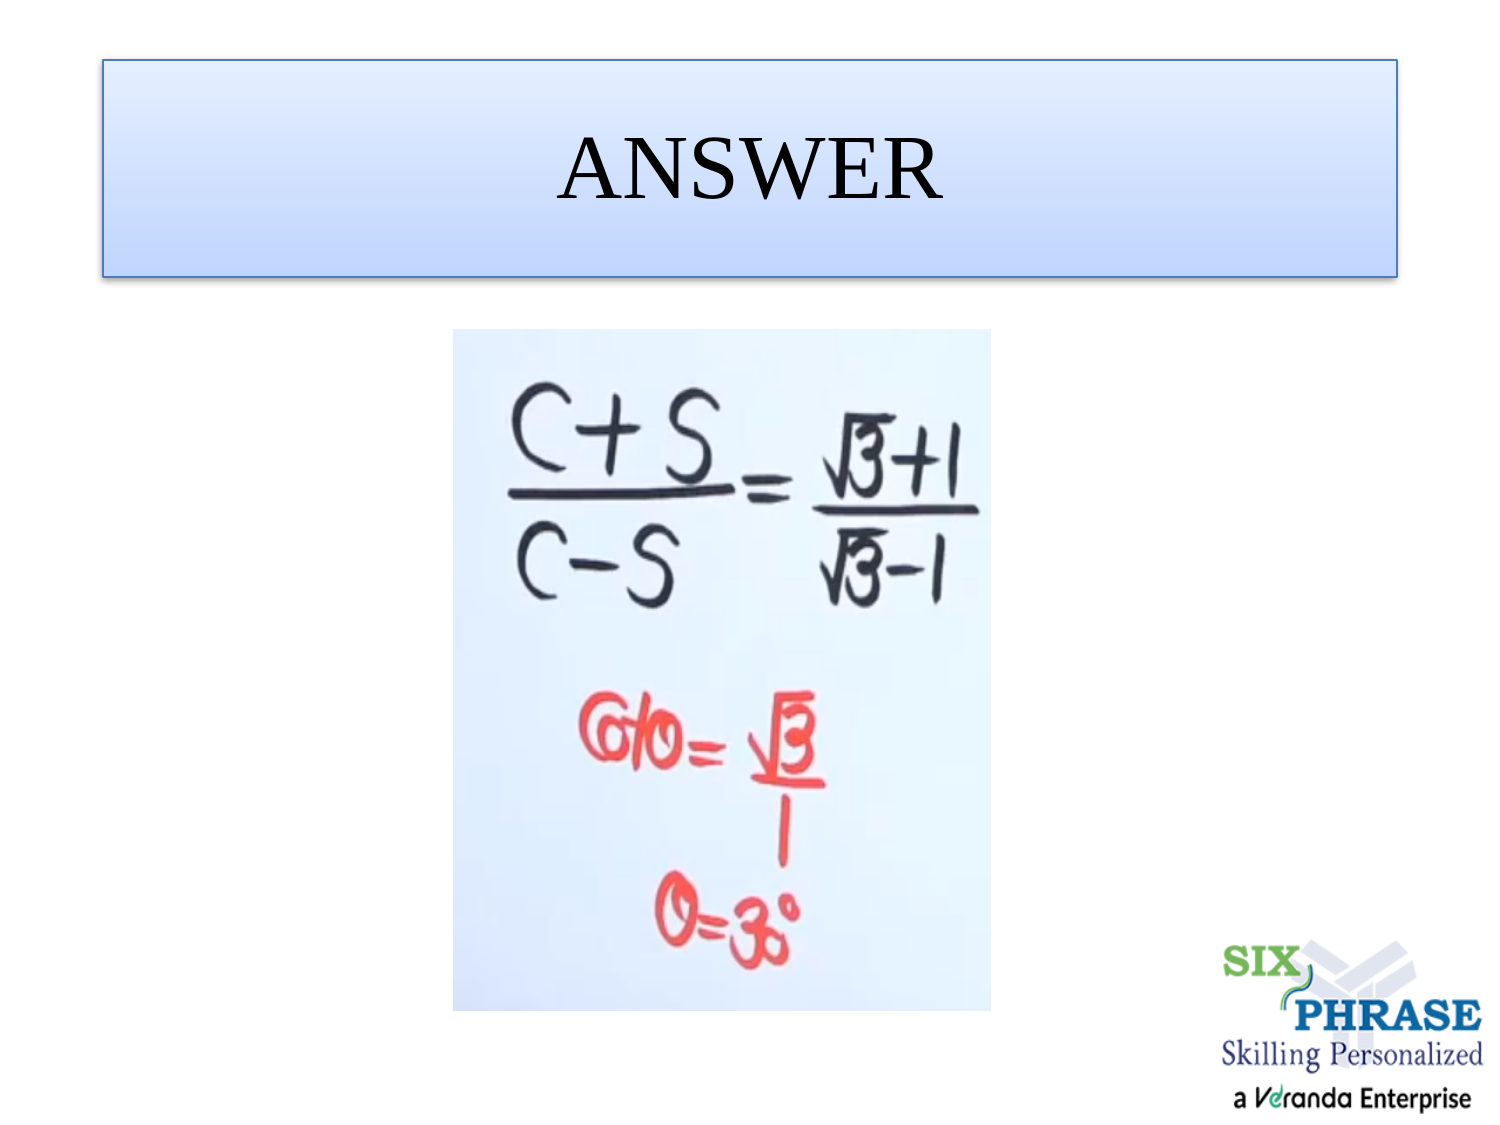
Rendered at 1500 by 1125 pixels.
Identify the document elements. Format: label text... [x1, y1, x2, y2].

picture [1206, 924, 1500, 1125]
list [453, 329, 991, 1012]
title ANSWER [102, 59, 1398, 278]
